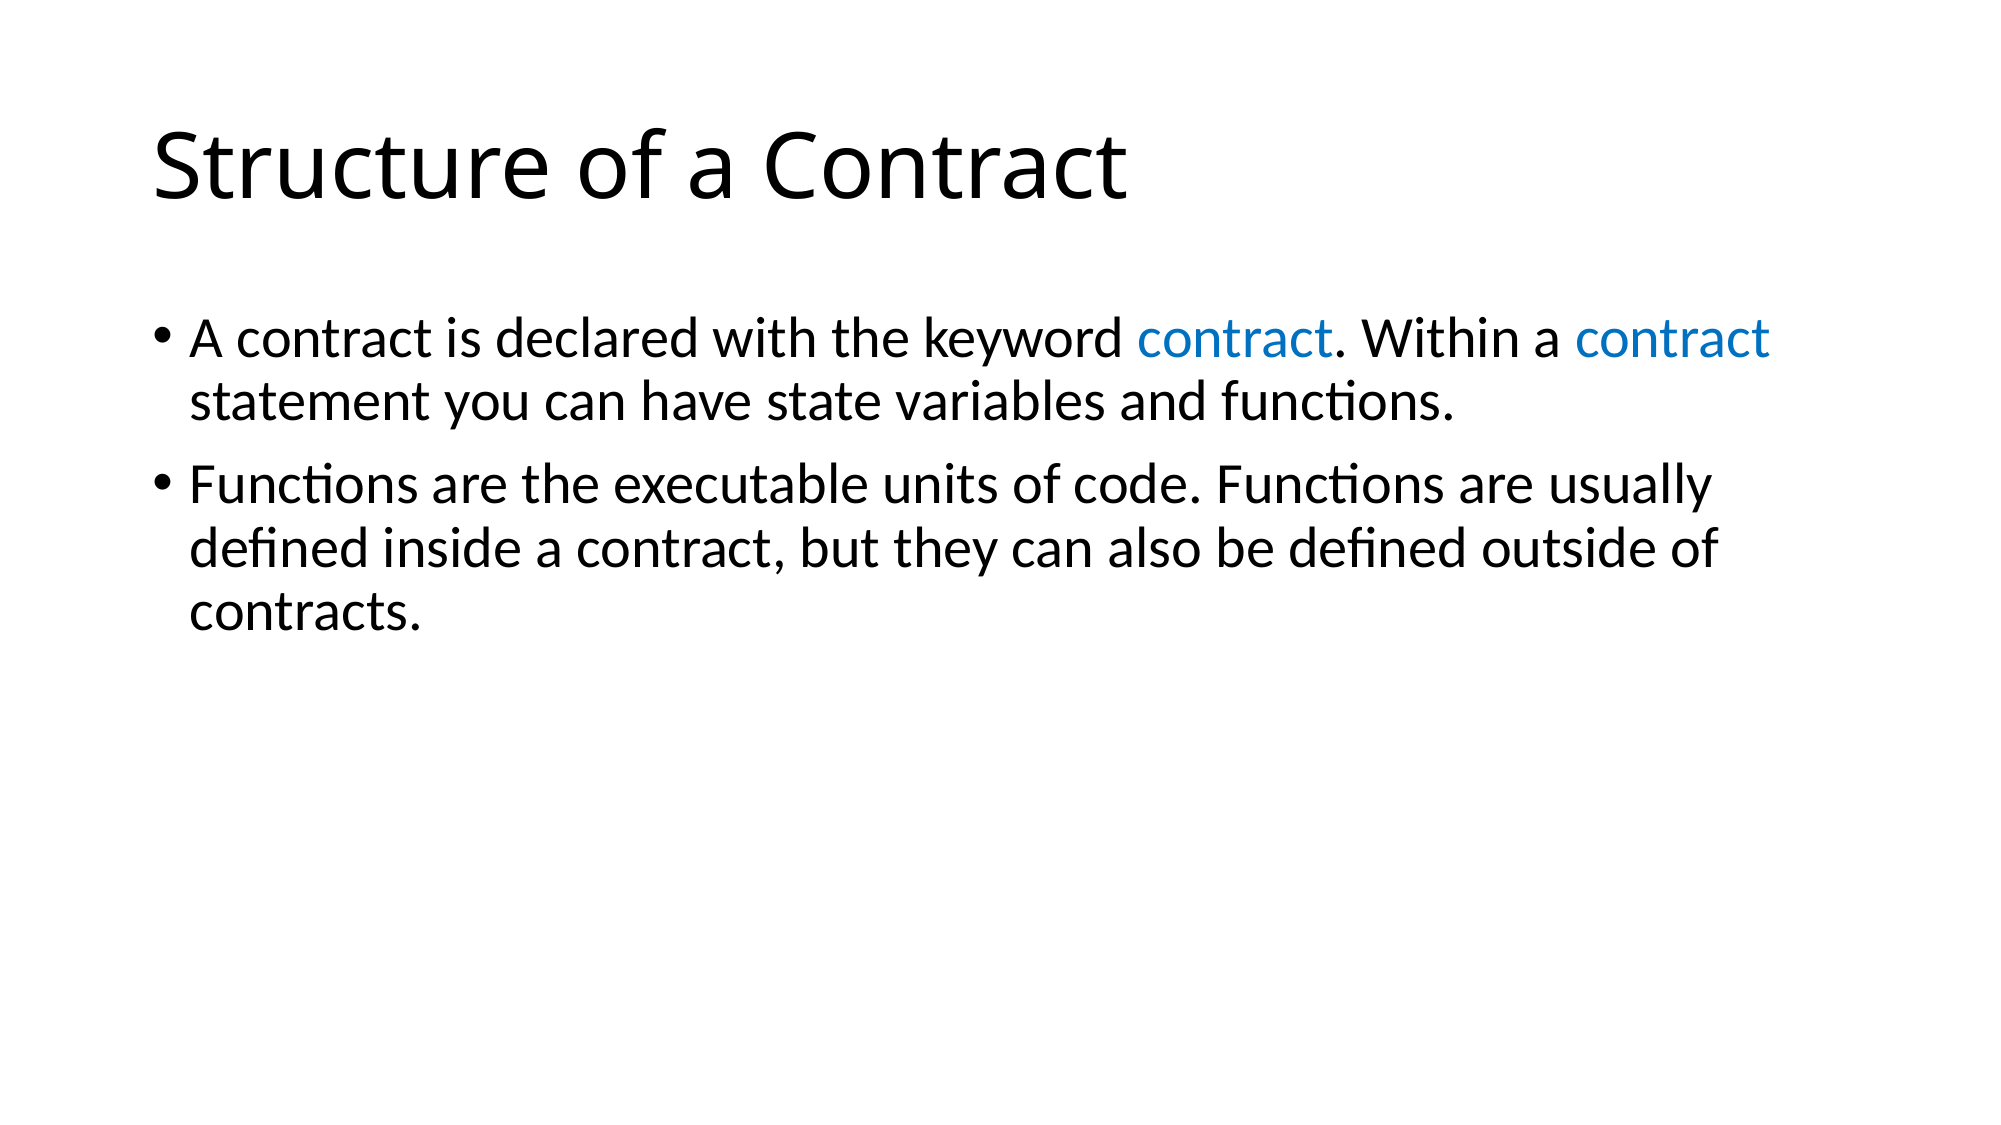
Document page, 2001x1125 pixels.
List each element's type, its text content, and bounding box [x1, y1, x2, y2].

title Structure of a Contract [137, 59, 1863, 278]
list A contract is declared with the keyword contract. Within a contract statement you can have state variables and functions. Functions are the executable units of code. Functions are usually defined inside a contract, but they can also be defined outside of contracts. [137, 299, 1863, 1014]
